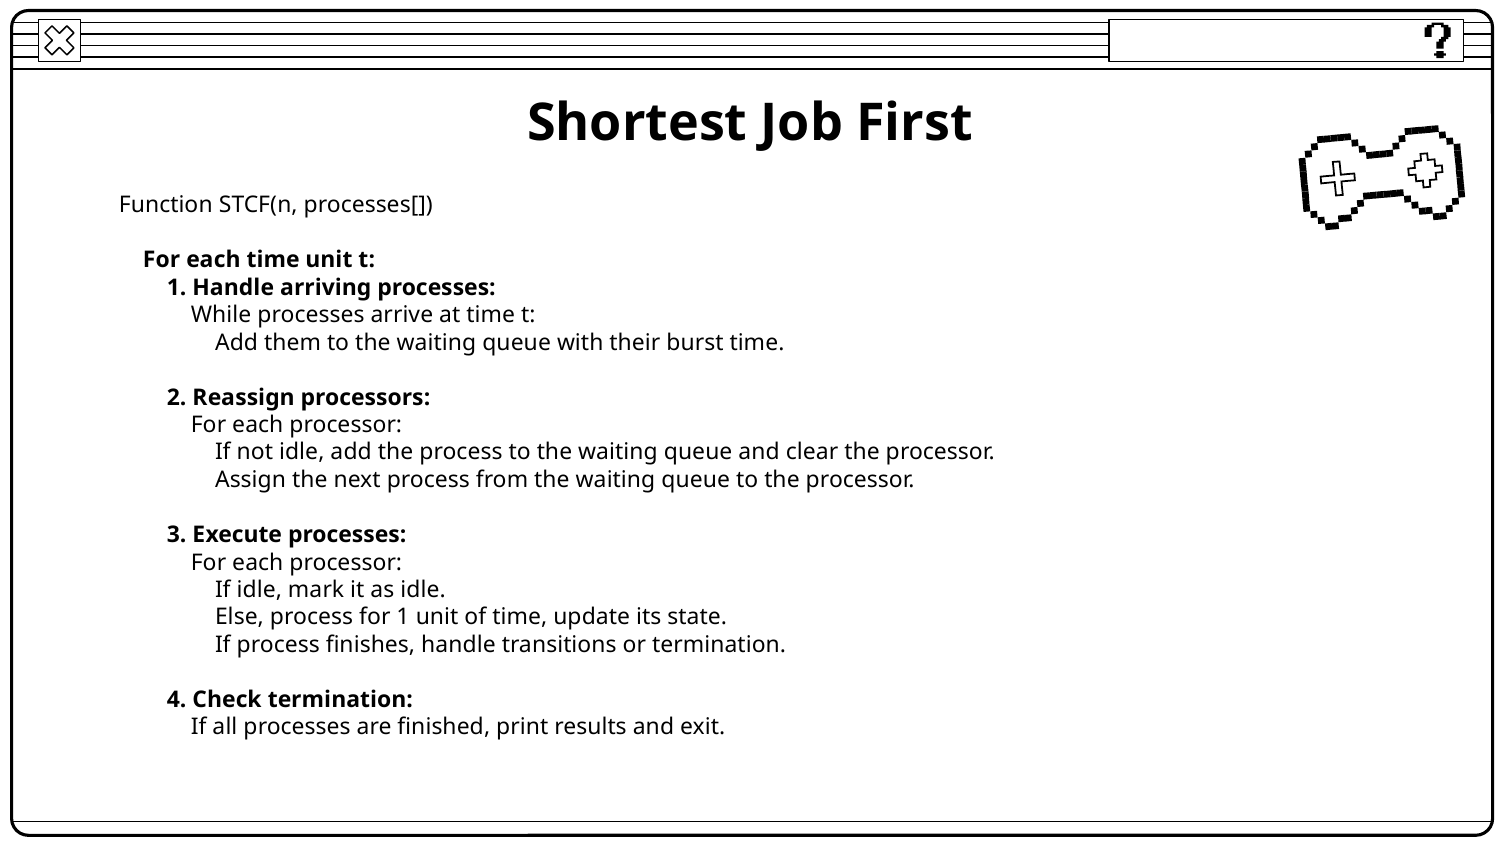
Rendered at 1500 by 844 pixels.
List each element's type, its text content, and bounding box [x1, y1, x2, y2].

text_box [1298, 125, 1466, 231]
list Function STCF(n, processes[]) For each time unit t: 1. Handle arriving processes: While processes arrive at time t: Add them to the waiting queue with their burst time. 2. Reassign processors: For each processor: If not idle, add the process to the waiting queue and clear the processor. Assign the next process from the waiting queue to the processor. 3. Execute processes: For each processor: If idle, mark it as idle. Else, process for 1 unit of time, update its state. If process finishes, handle transitions or termination. 4. Check termination: If all processes are finished, print results and exit. [103, 134, 1397, 823]
title Shortest Job First [118, 72, 1382, 134]
